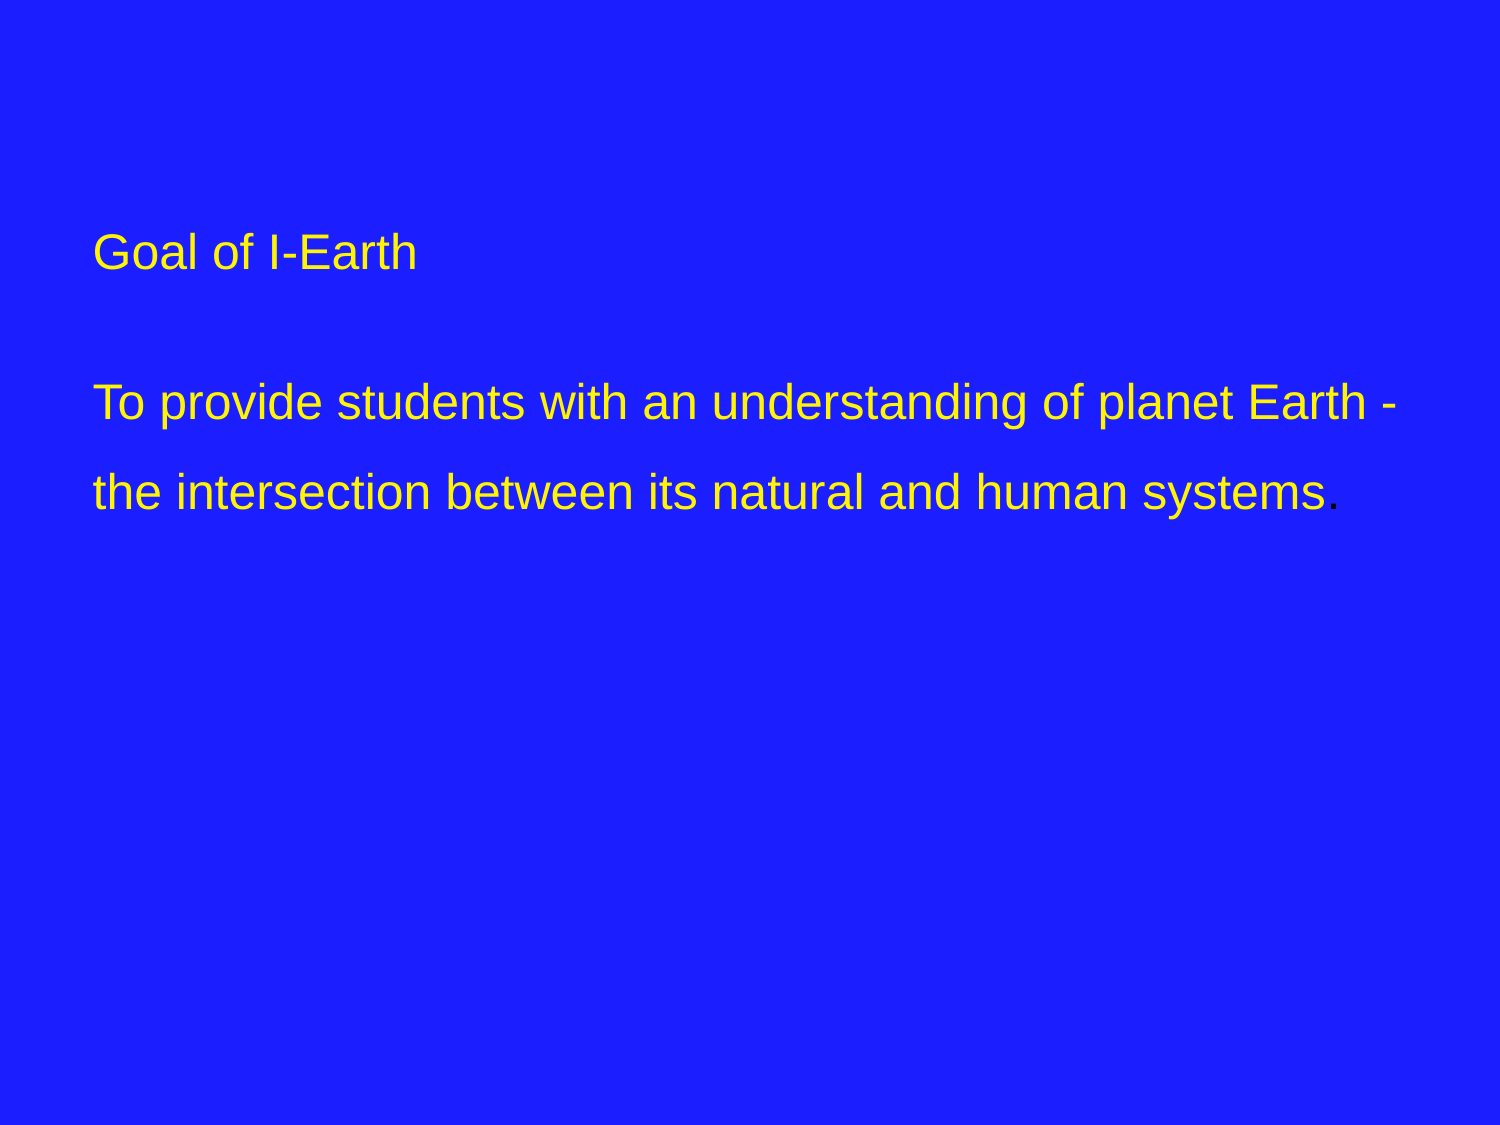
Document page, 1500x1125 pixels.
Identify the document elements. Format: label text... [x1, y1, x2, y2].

text_box Goal of I-Earth To provide students with an understanding of planet Earth - the intersection between its natural and human systems. [77, 212, 1428, 587]
